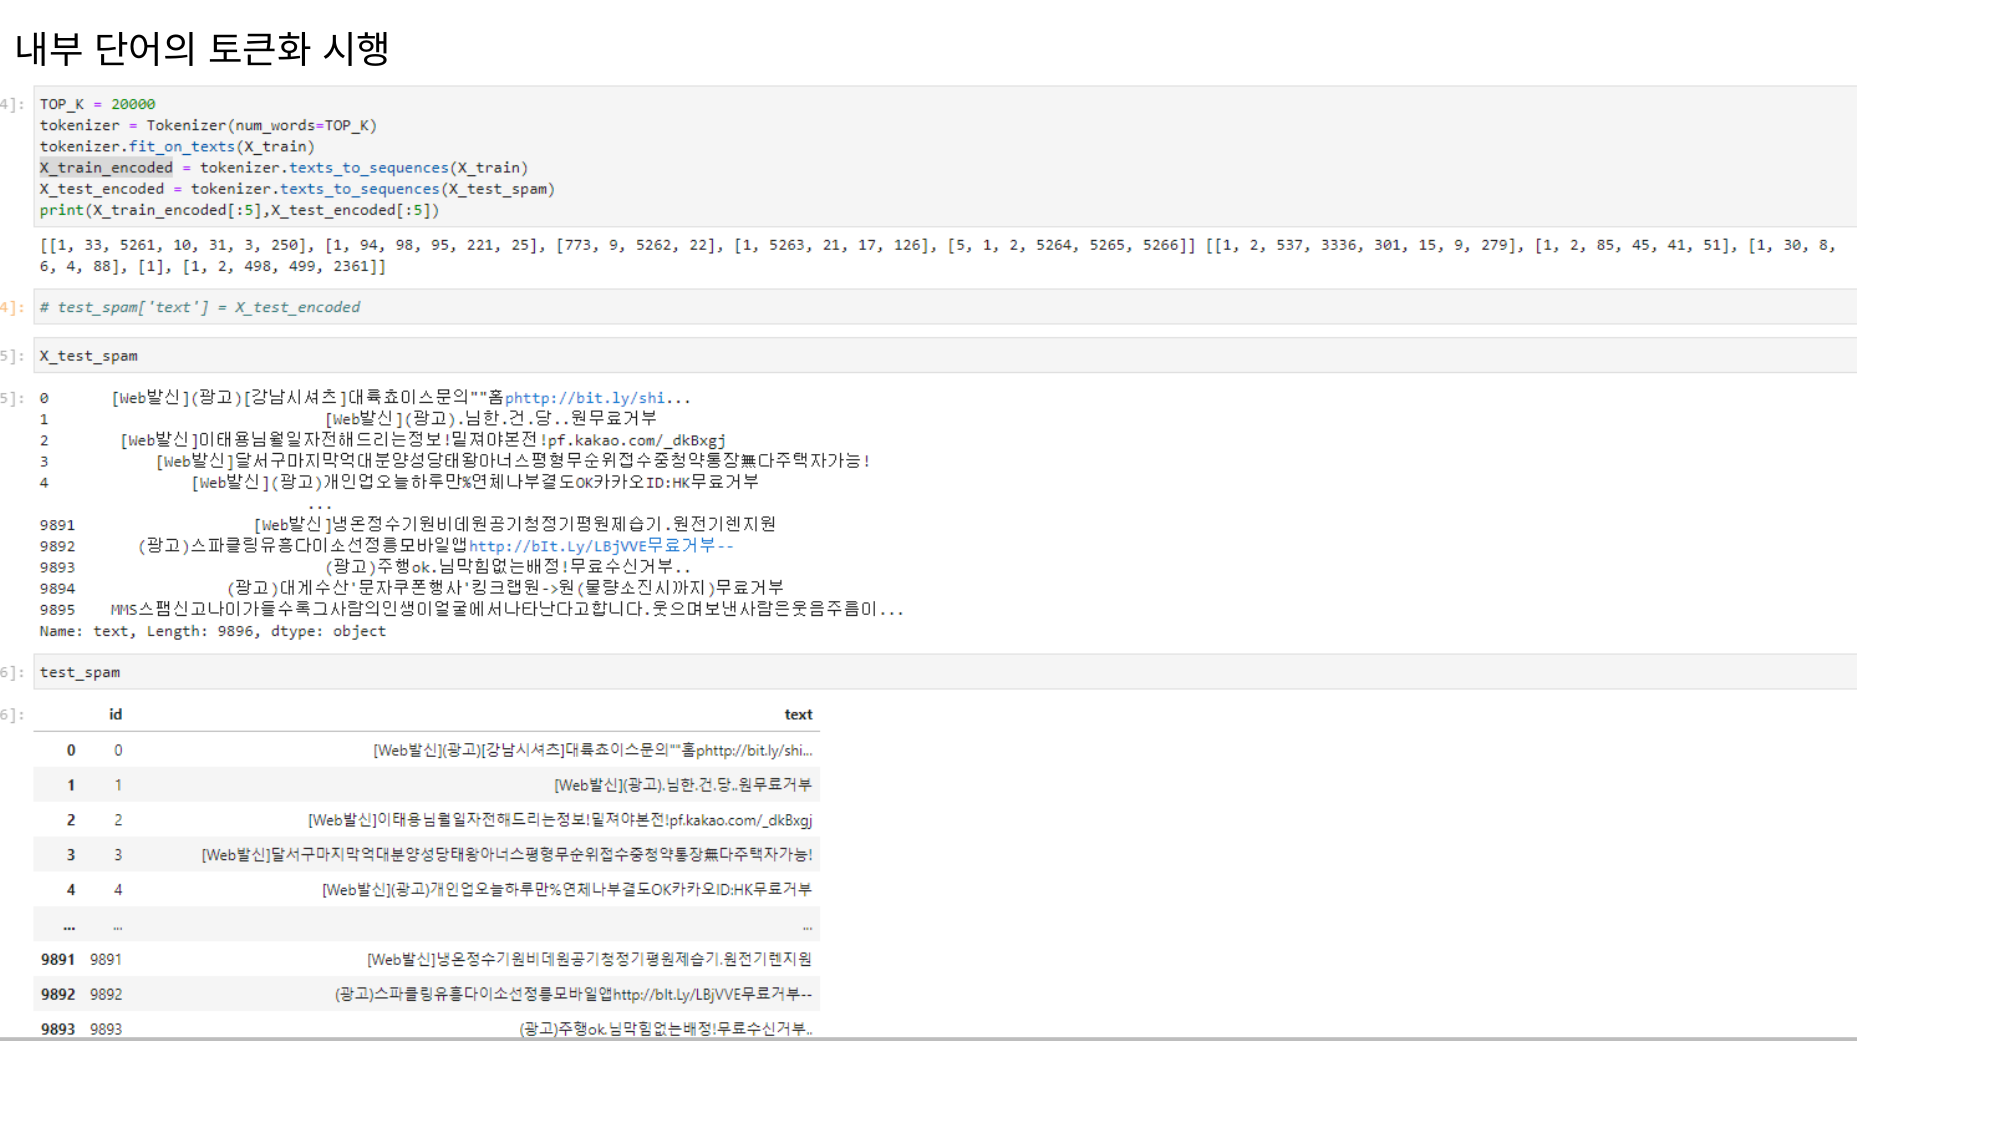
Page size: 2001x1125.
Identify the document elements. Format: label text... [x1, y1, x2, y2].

text_box 내부 단어의 토큰화 시행 [0, 18, 544, 79]
picture [0, 83, 1858, 1042]
